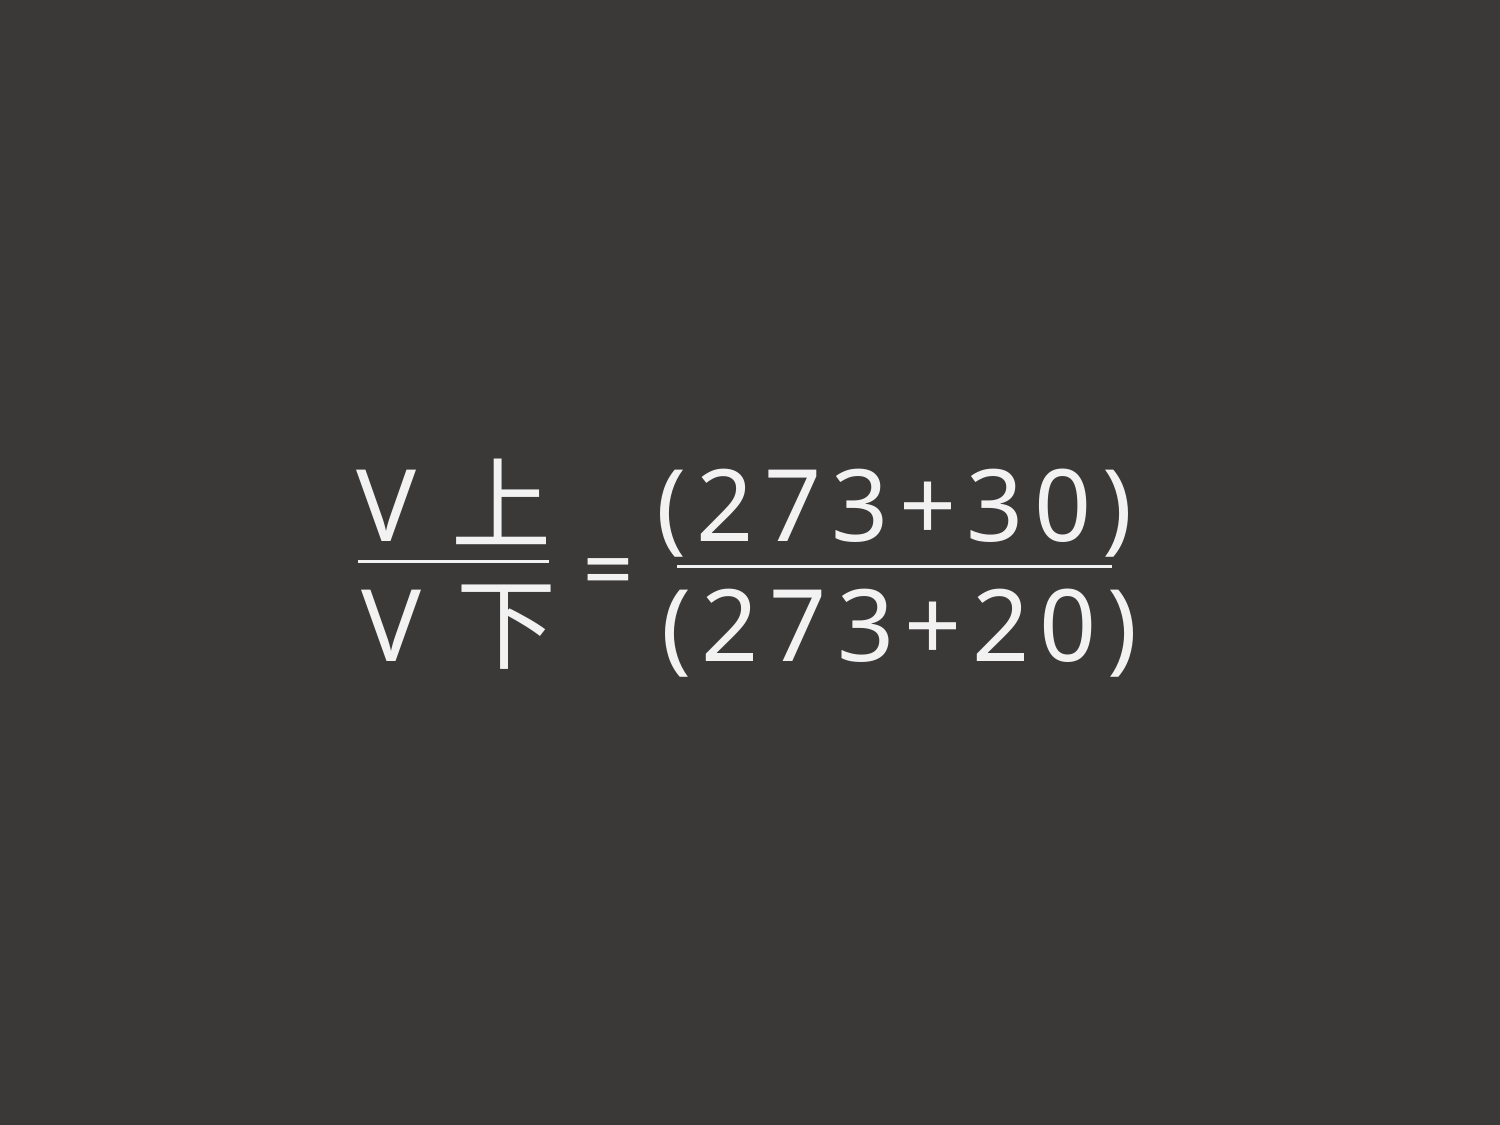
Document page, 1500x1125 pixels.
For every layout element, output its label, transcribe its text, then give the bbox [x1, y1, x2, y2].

text_box = [568, 493, 648, 629]
title V上 (273+30) V下 (273+20) [103, 170, 1397, 954]
